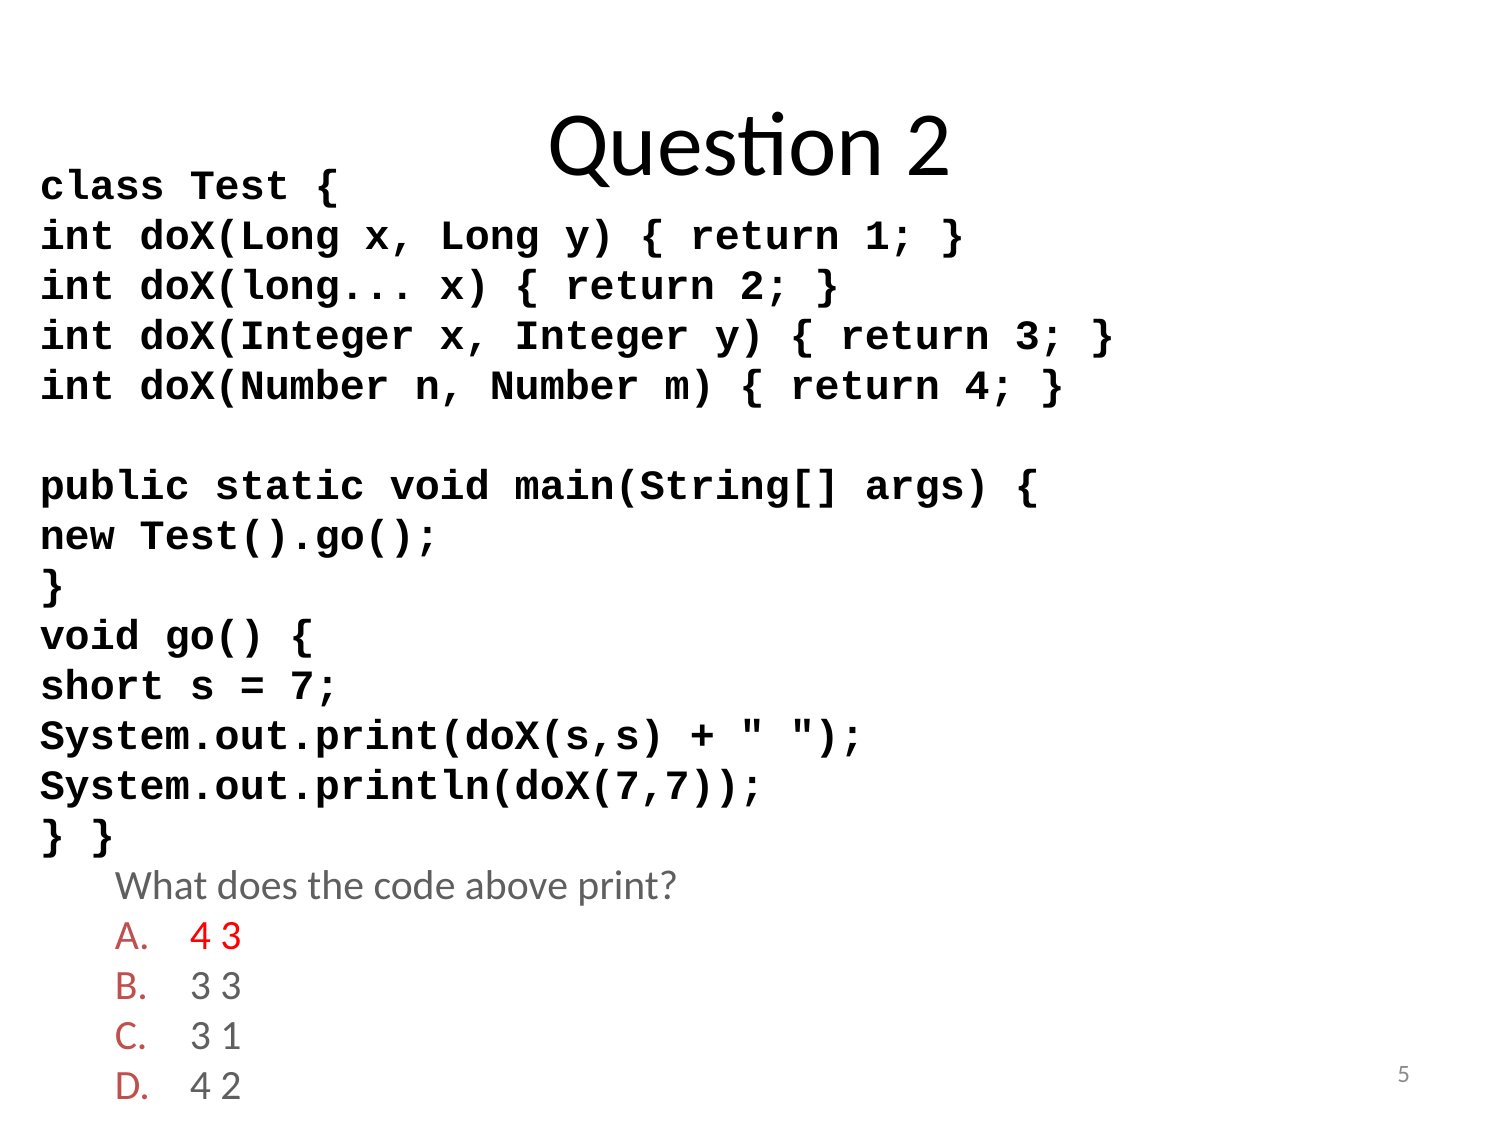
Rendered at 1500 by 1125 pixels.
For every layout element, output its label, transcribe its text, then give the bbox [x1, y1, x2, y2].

title Question 2 [75, 45, 1425, 233]
text_box class Test { int doX(Long x, Long y) { return 1; } int doX(long... x) { return 2; } int doX(Integer x, Integer y) { return 3; } int doX(Number n, Number m) { return 4; } public static void main(String[] args) { new Test().go(); } void go() { short s = 7; System.out.print(doX(s,s) + " "); System.out.println(doX(7,7)); } } What does the code above print? 4 3 3 3 3 1 4 2 [24, 149, 1426, 863]
slide_number 5 [1074, 1042, 1425, 1103]
